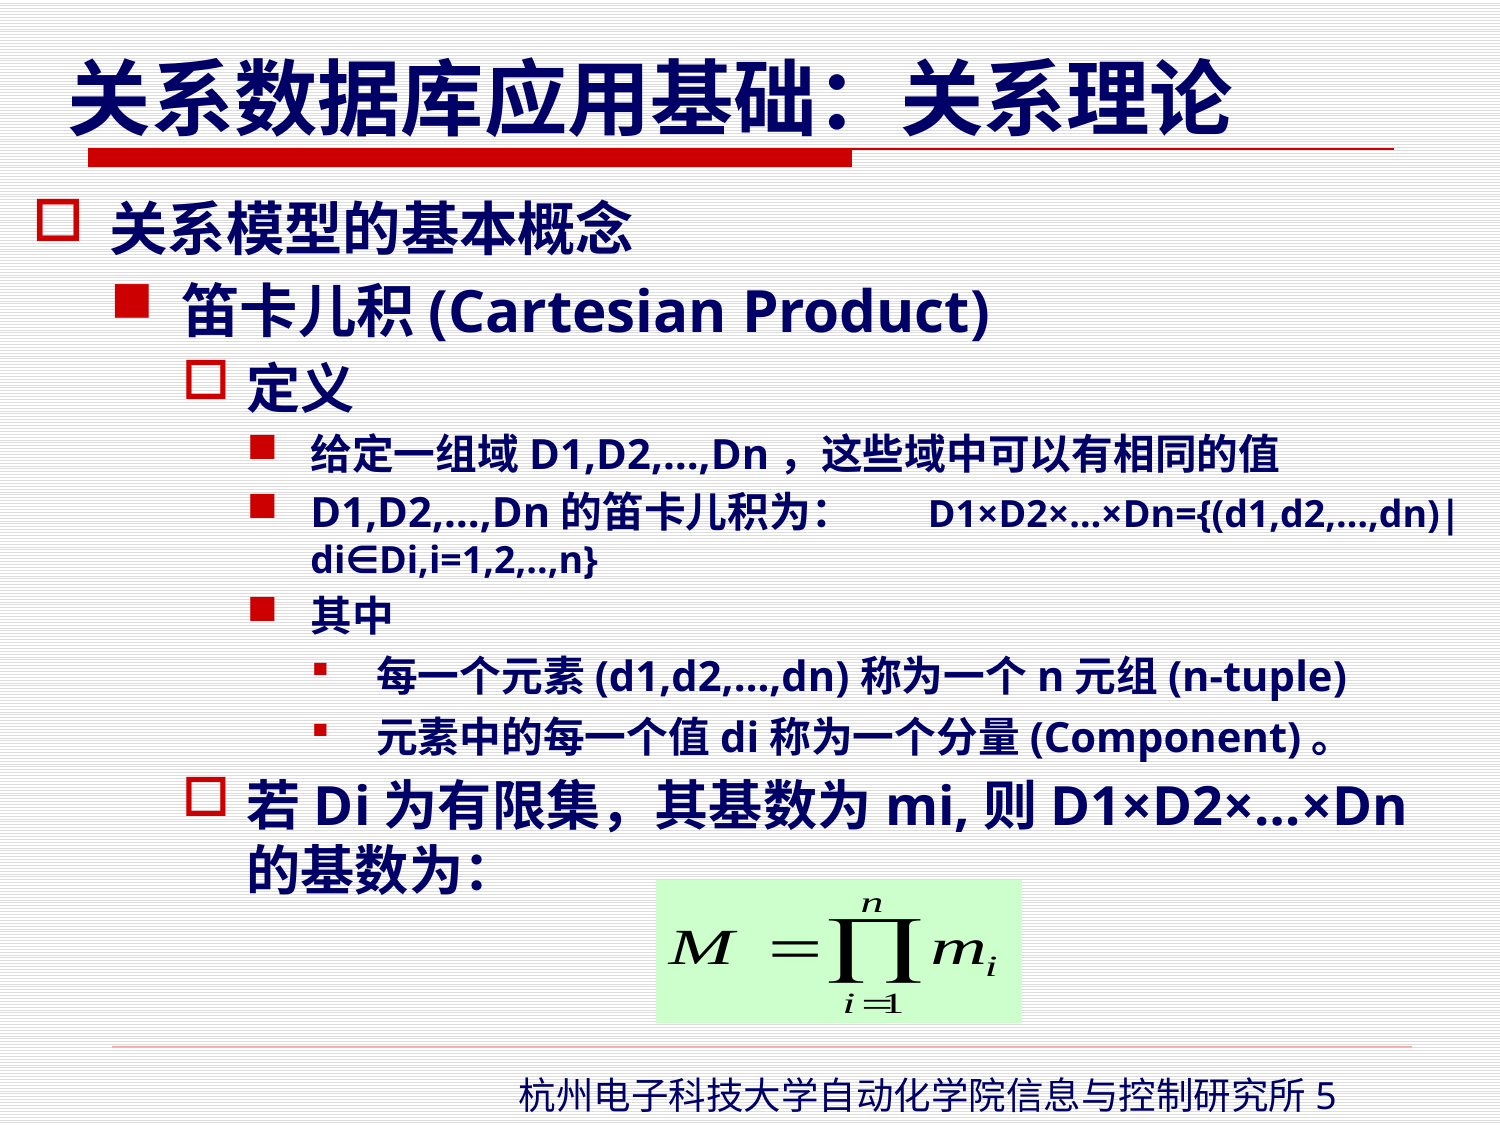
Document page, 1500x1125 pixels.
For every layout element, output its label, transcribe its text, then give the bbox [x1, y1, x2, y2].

list 关系模型的基本概念 笛卡儿积(Cartesian Product) 定义 给定一组域D1,D2,…,Dn，这些域中可以有相同的值 D1,D2,…,Dn的笛卡儿积为： D1×D2×…×Dn={(d1,d2,…,dn)|di∈Di,i=1,2,..,n} 其中 每一个元素(d1,d2,…,dn)称为一个n元组(n-tuple) 元素中的每一个值di称为一个分量(Component)。 若Di为有限集，其基数为mi,则D1×D2×…×Dn的基数为： [17, 184, 1483, 1035]
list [655, 879, 1022, 1024]
